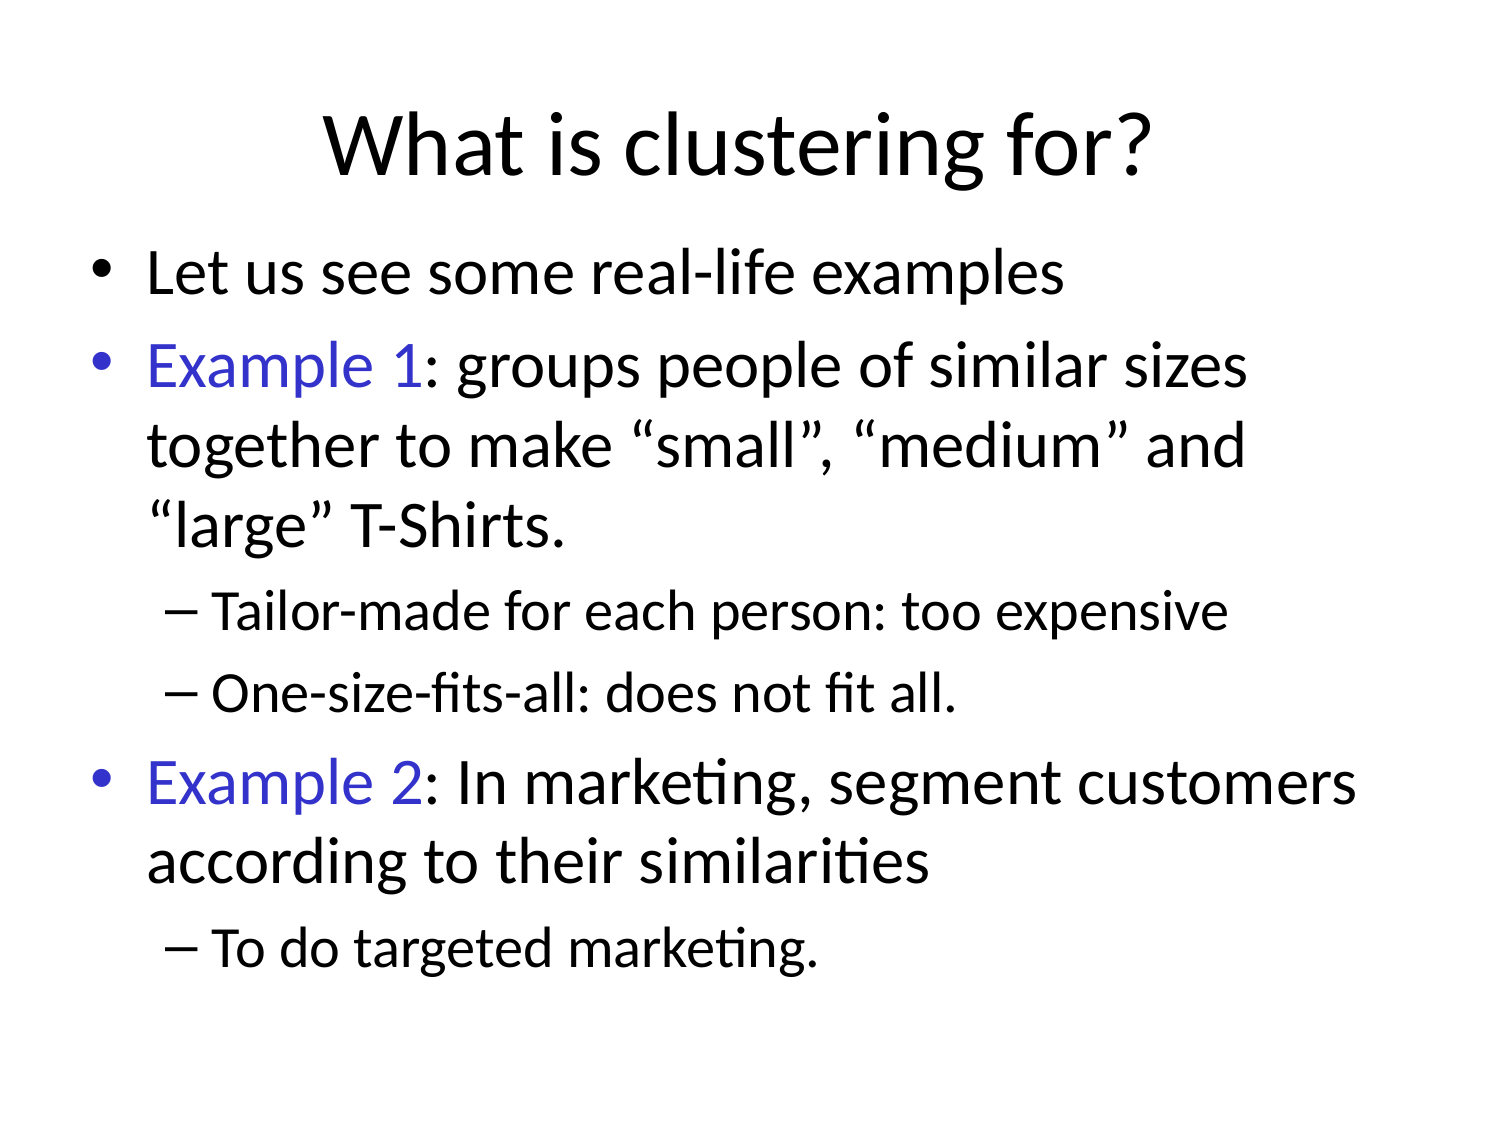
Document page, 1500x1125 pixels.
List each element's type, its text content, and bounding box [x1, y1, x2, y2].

list Let us see some real-life examples Example 1: groups people of similar sizes together to make “small”, “medium” and “large” T-Shirts. Tailor-made for each person: too expensive One-size-fits-all: does not fit all. Example 2: In marketing, segment customers according to their similarities To do targeted marketing. [75, 220, 1425, 1006]
title What is clustering for? [75, 45, 1425, 220]
